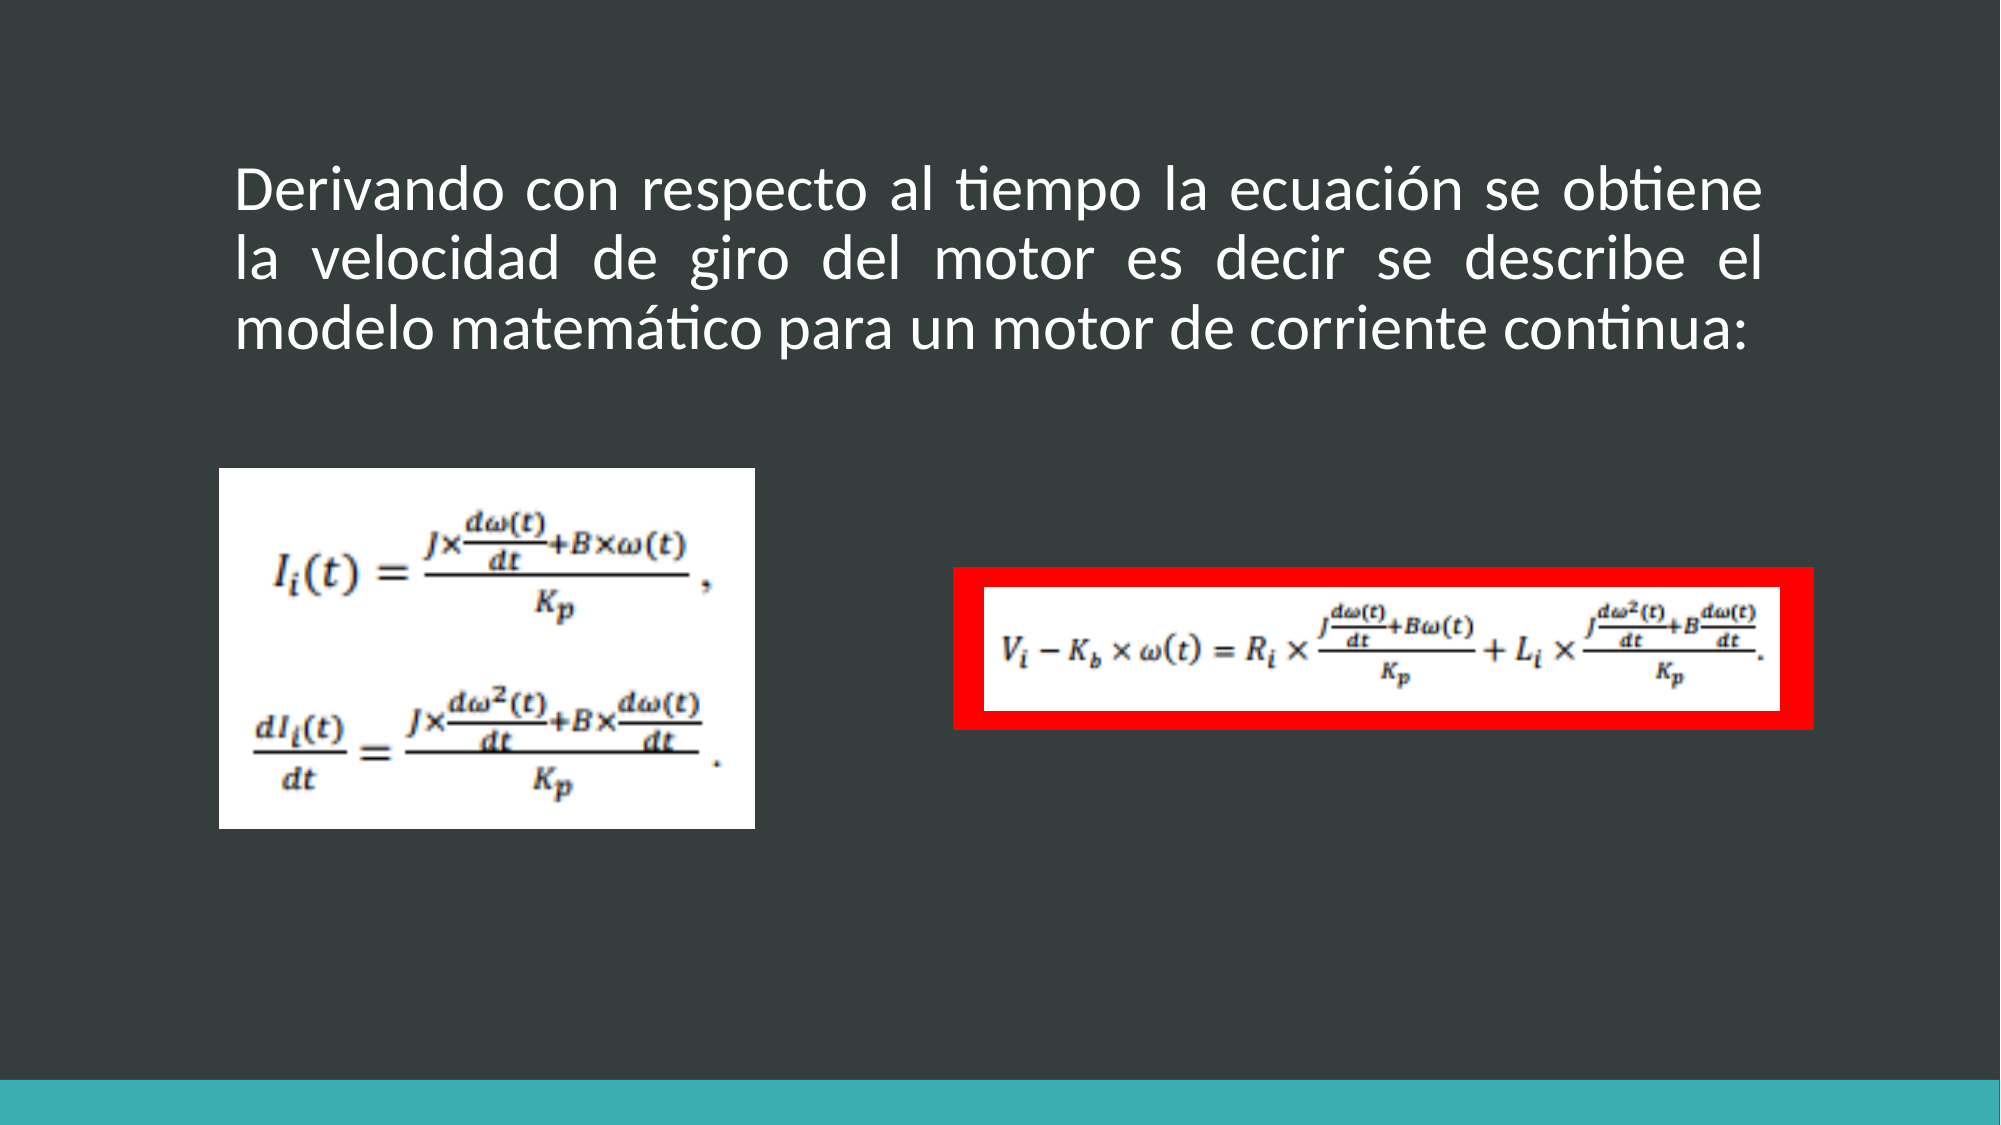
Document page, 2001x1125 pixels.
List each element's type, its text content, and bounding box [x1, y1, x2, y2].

text_box [953, 567, 1814, 730]
picture [984, 587, 1780, 711]
picture [219, 468, 755, 829]
title Derivando con respecto al tiempo la ecuación se obtiene la velocidad de giro del motor es decir se describe el modelo matemático para un motor de corriente continua: [219, 76, 1780, 371]
